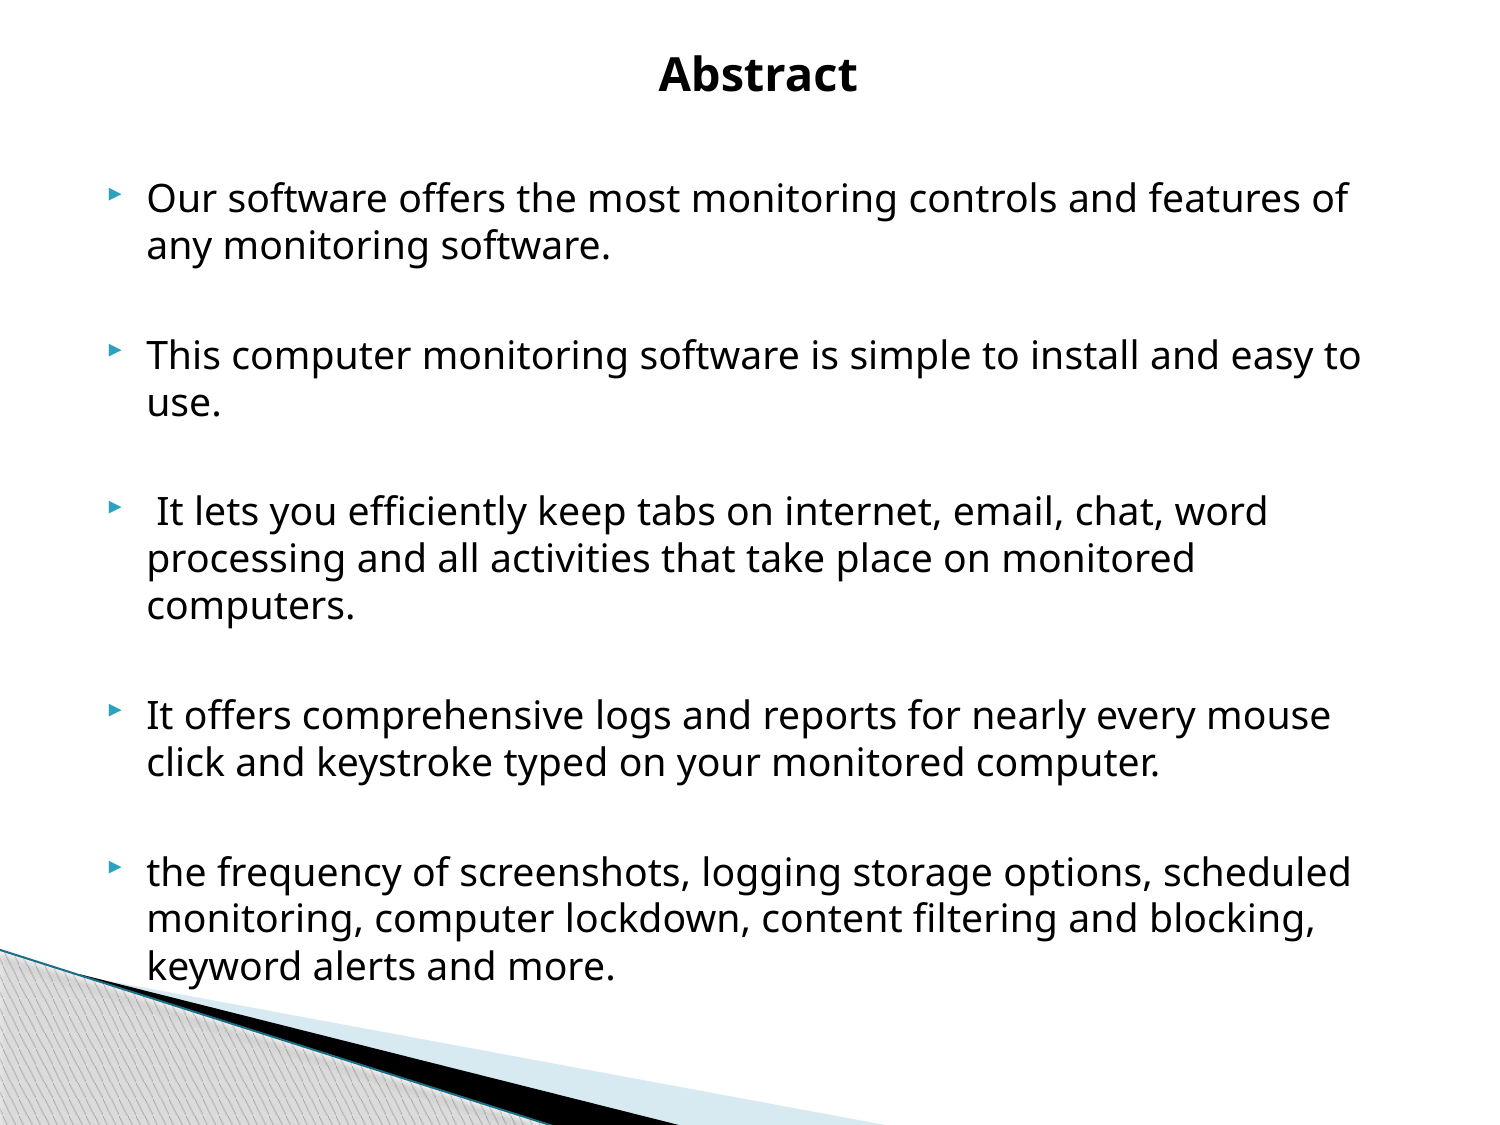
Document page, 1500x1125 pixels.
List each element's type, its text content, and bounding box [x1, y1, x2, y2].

list Abstract Our software offers the most monitoring controls and features of any monitoring software. This computer monitoring software is simple to install and easy to use. It lets you efficiently keep tabs on internet, email, chat, word processing and all activities that take place on monitored computers. It offers comprehensive logs and reports for nearly every mouse click and keystroke typed on your monitored computer. the frequency of screenshots, logging storage options, scheduled monitoring, computer lockdown, content filtering and blocking, keyword alerts and more. [75, 37, 1425, 1005]
